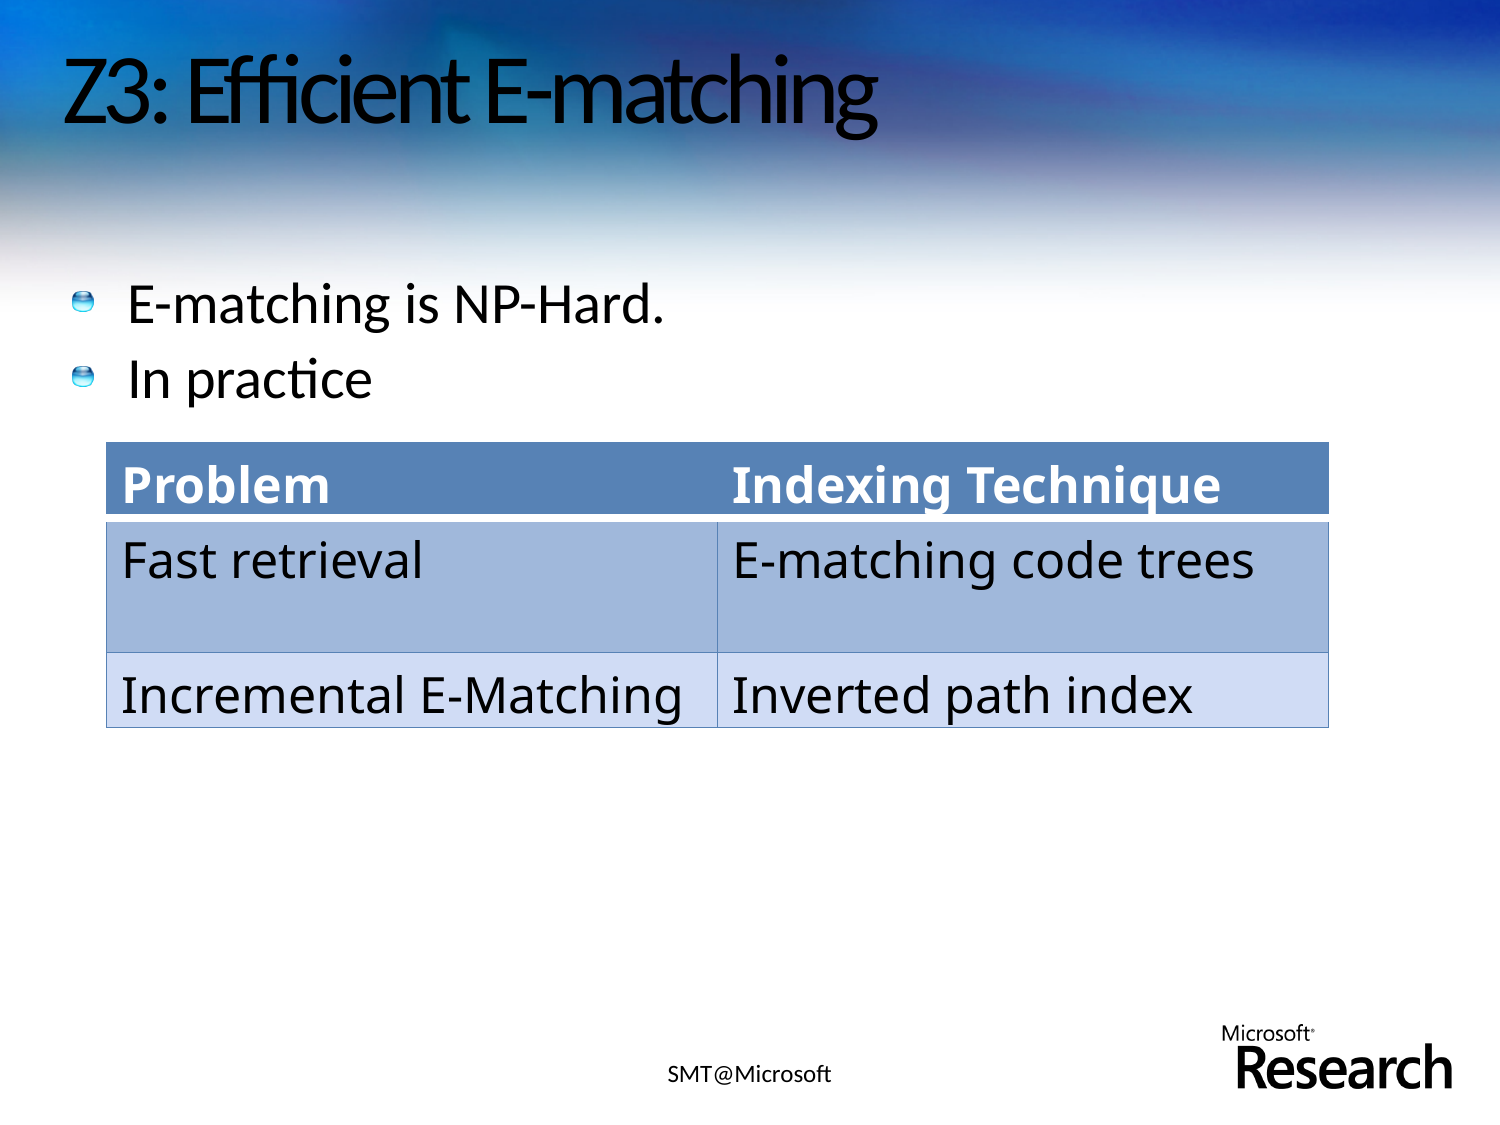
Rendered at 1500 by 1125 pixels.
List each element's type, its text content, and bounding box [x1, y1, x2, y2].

table_cell Incremental E-Matching [107, 653, 717, 727]
title Z3: Efficient E-matching [62, 37, 1438, 148]
table_cell E-matching code trees [718, 522, 1328, 652]
table_header Problem [107, 443, 717, 514]
table_cell Fast retrieval [107, 522, 717, 652]
table_cell Inverted path index [718, 653, 1328, 727]
table_header Indexing Technique [718, 443, 1328, 514]
footer SMT@Microsoft [512, 1042, 988, 1103]
text_box E-matching is NP-Hard. In practice [63, 273, 1439, 411]
picture [0, 0, 1500, 1125]
